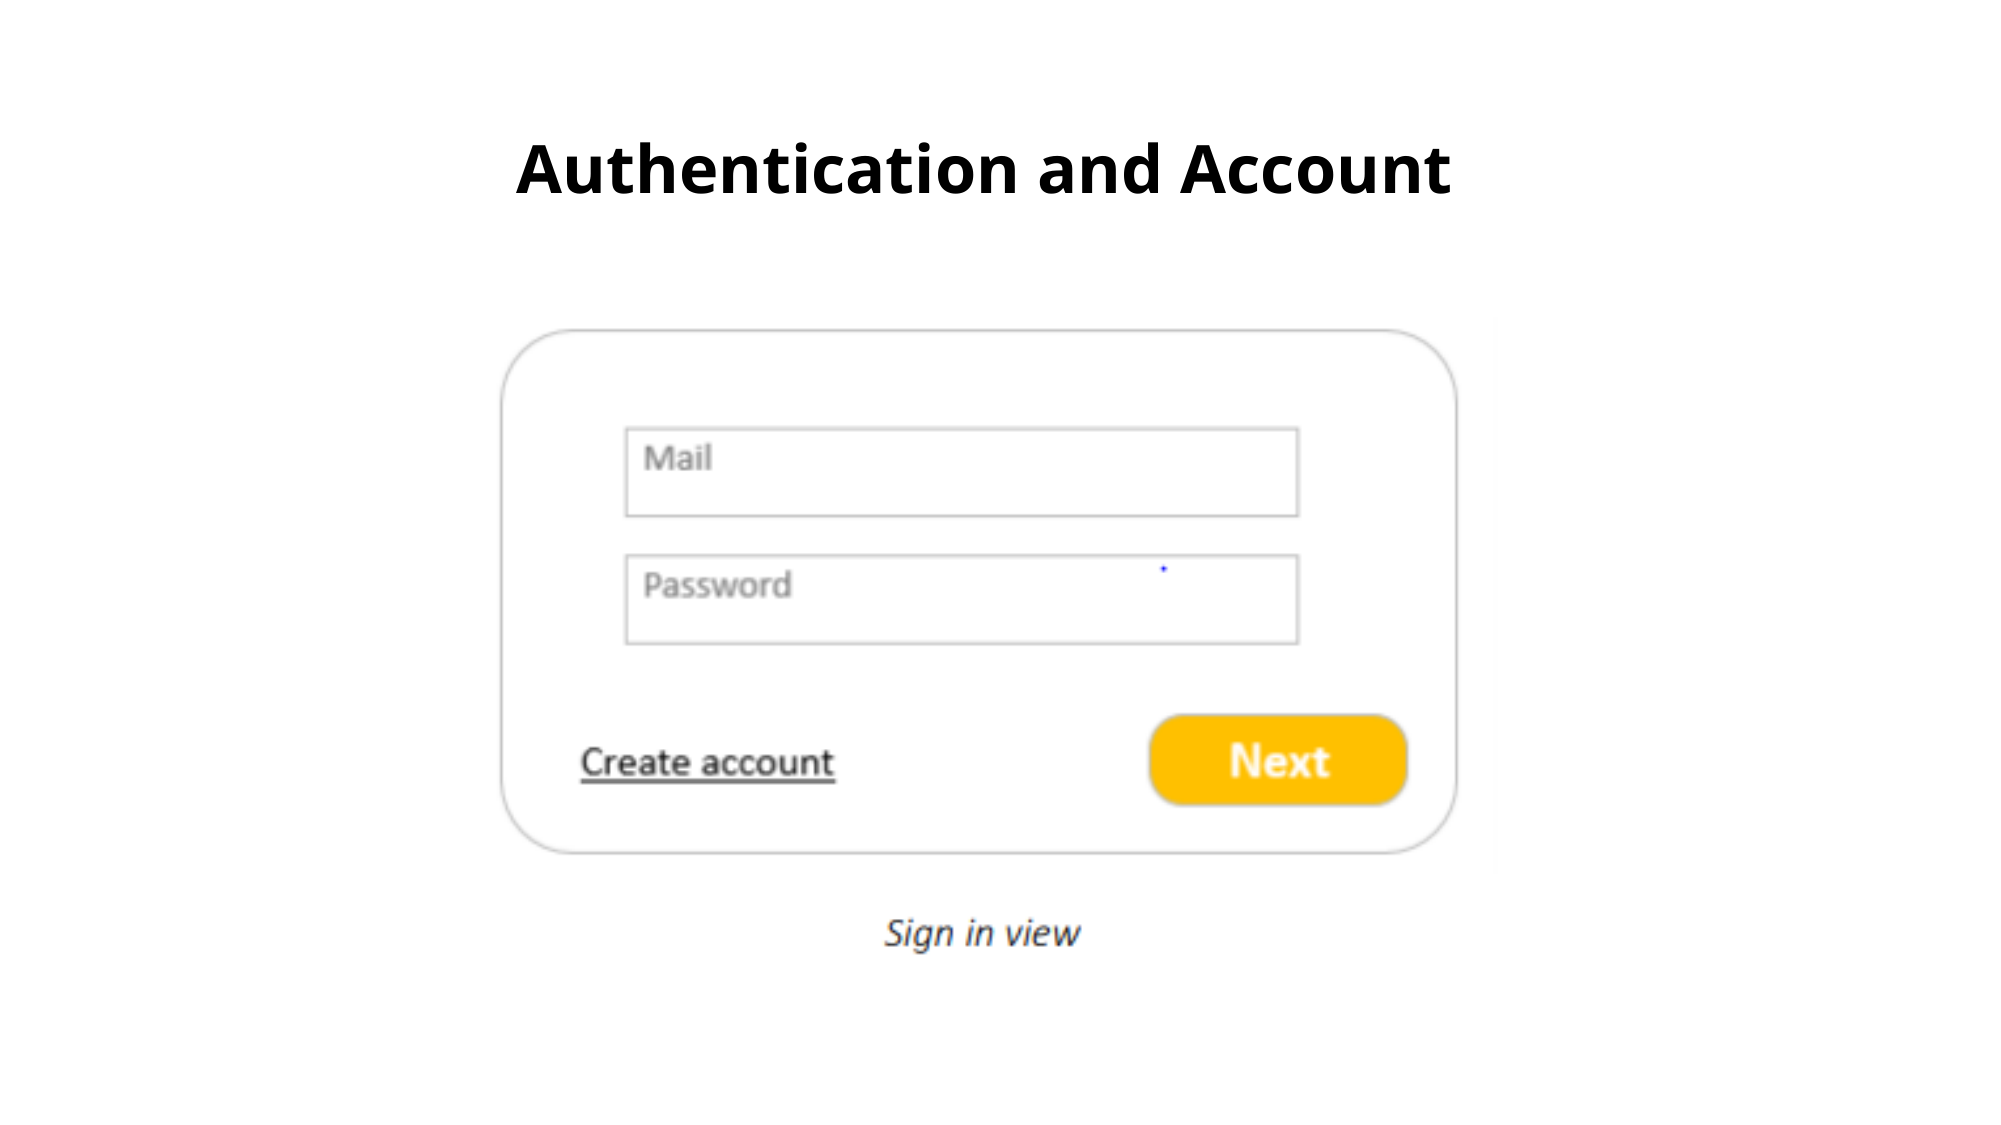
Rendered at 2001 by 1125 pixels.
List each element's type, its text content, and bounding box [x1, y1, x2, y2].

picture [425, 275, 1545, 1033]
title Authentication and Account [234, 73, 1735, 216]
